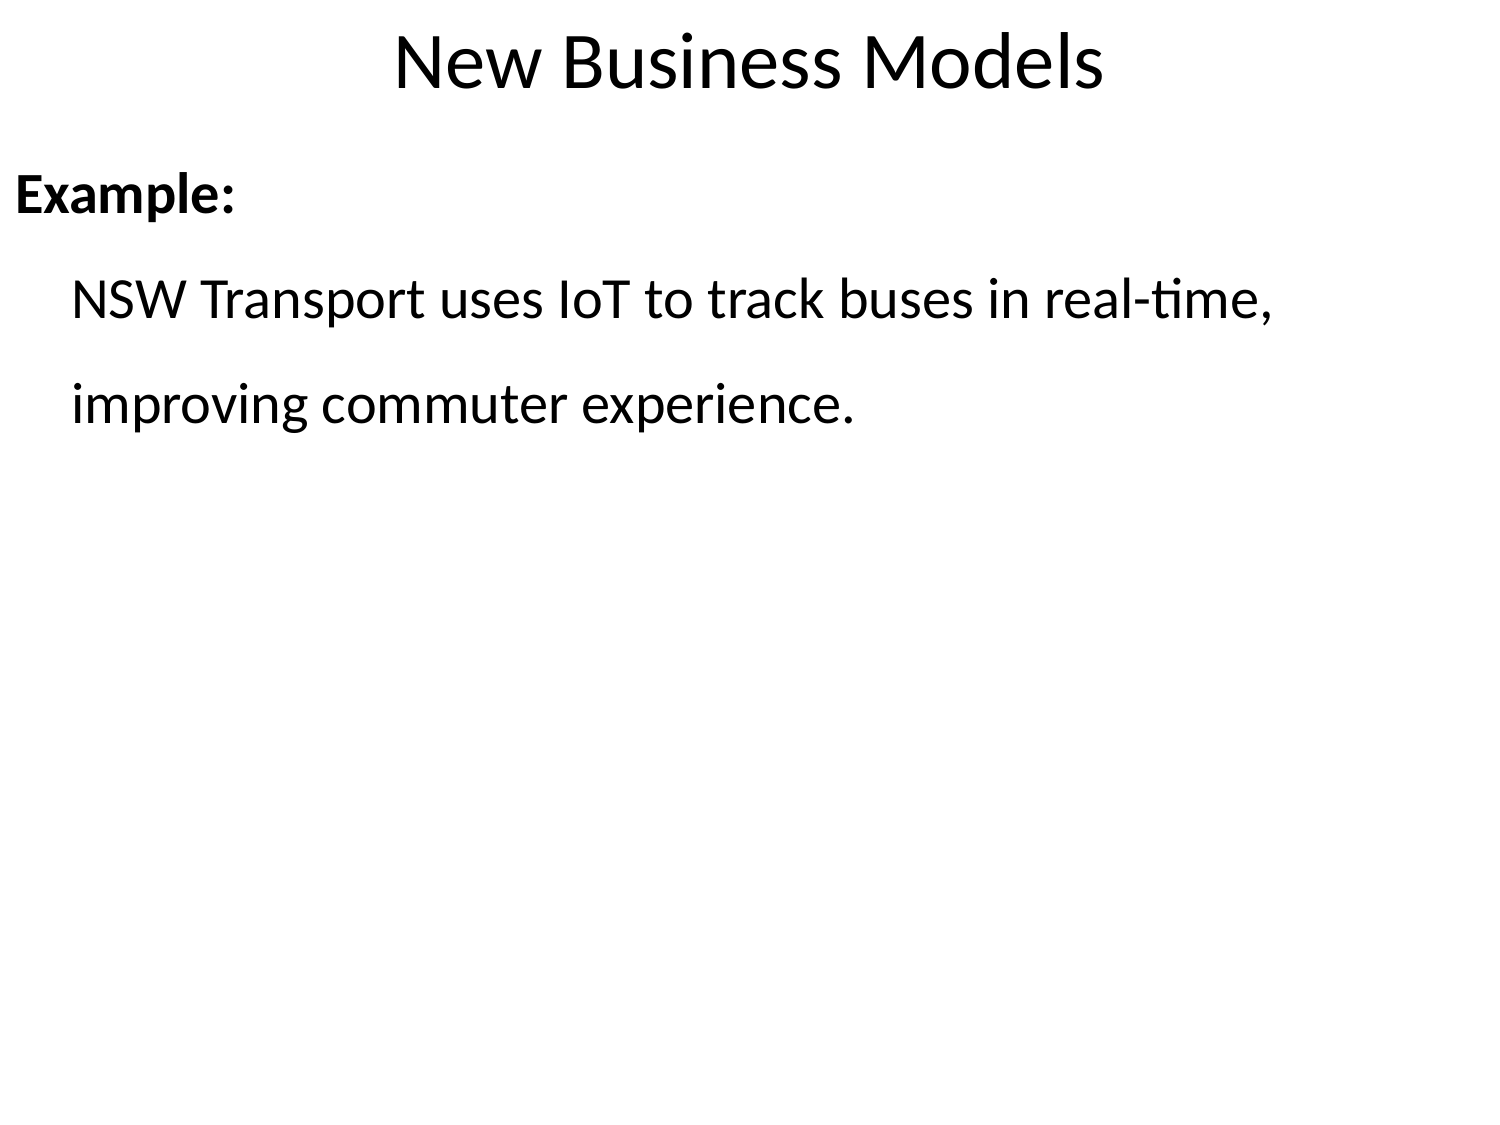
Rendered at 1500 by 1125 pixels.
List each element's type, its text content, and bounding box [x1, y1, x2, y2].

list Example: NSW Transport uses IoT to track buses in real-time, improving commuter experience. [0, 112, 1500, 1125]
title New Business Models [75, 0, 1425, 112]
